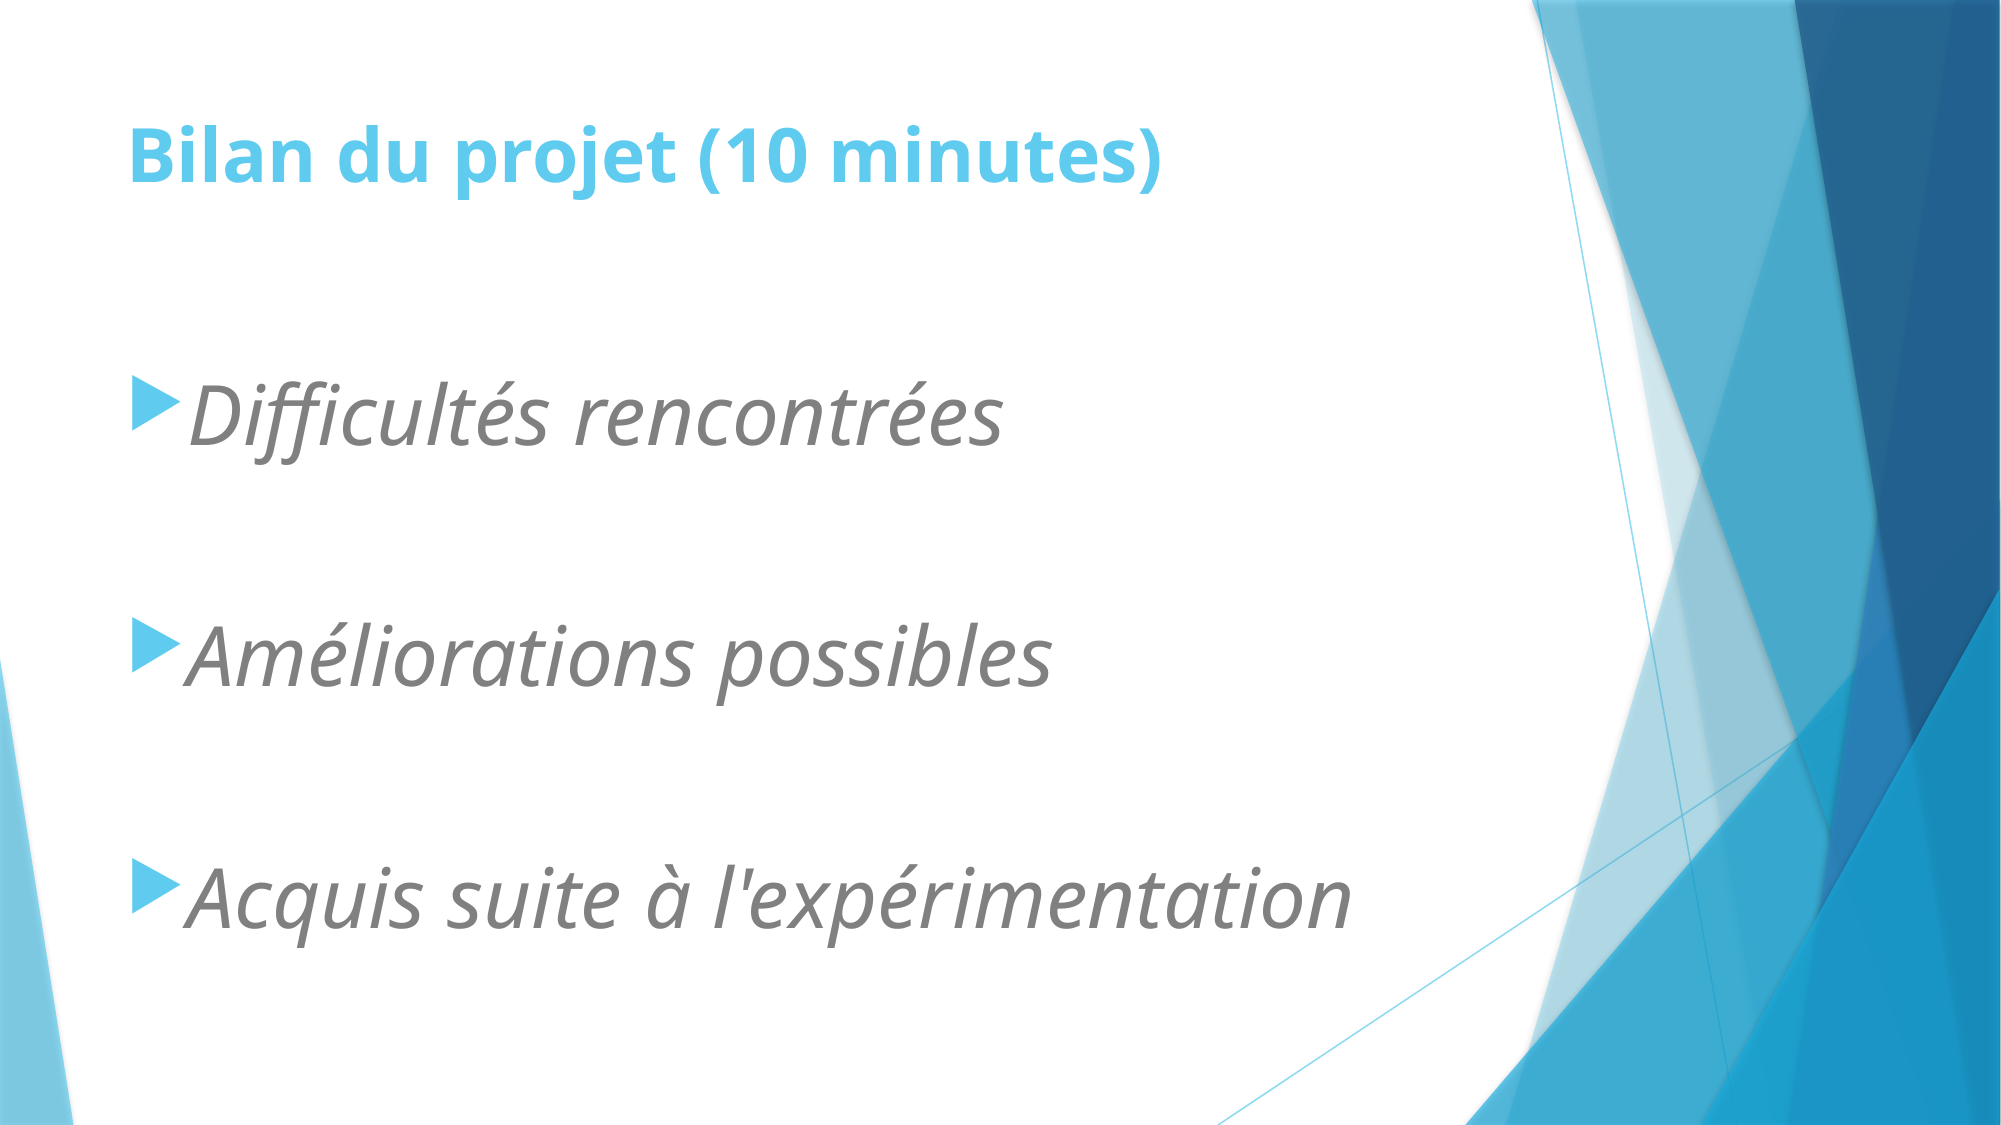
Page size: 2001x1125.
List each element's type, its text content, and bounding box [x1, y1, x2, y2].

title Bilan du projet (10 minutes) [111, 99, 1522, 317]
list Difficultés rencontrées Améliorations possibles Acquis suite à l'expérimentation [111, 354, 1522, 992]
